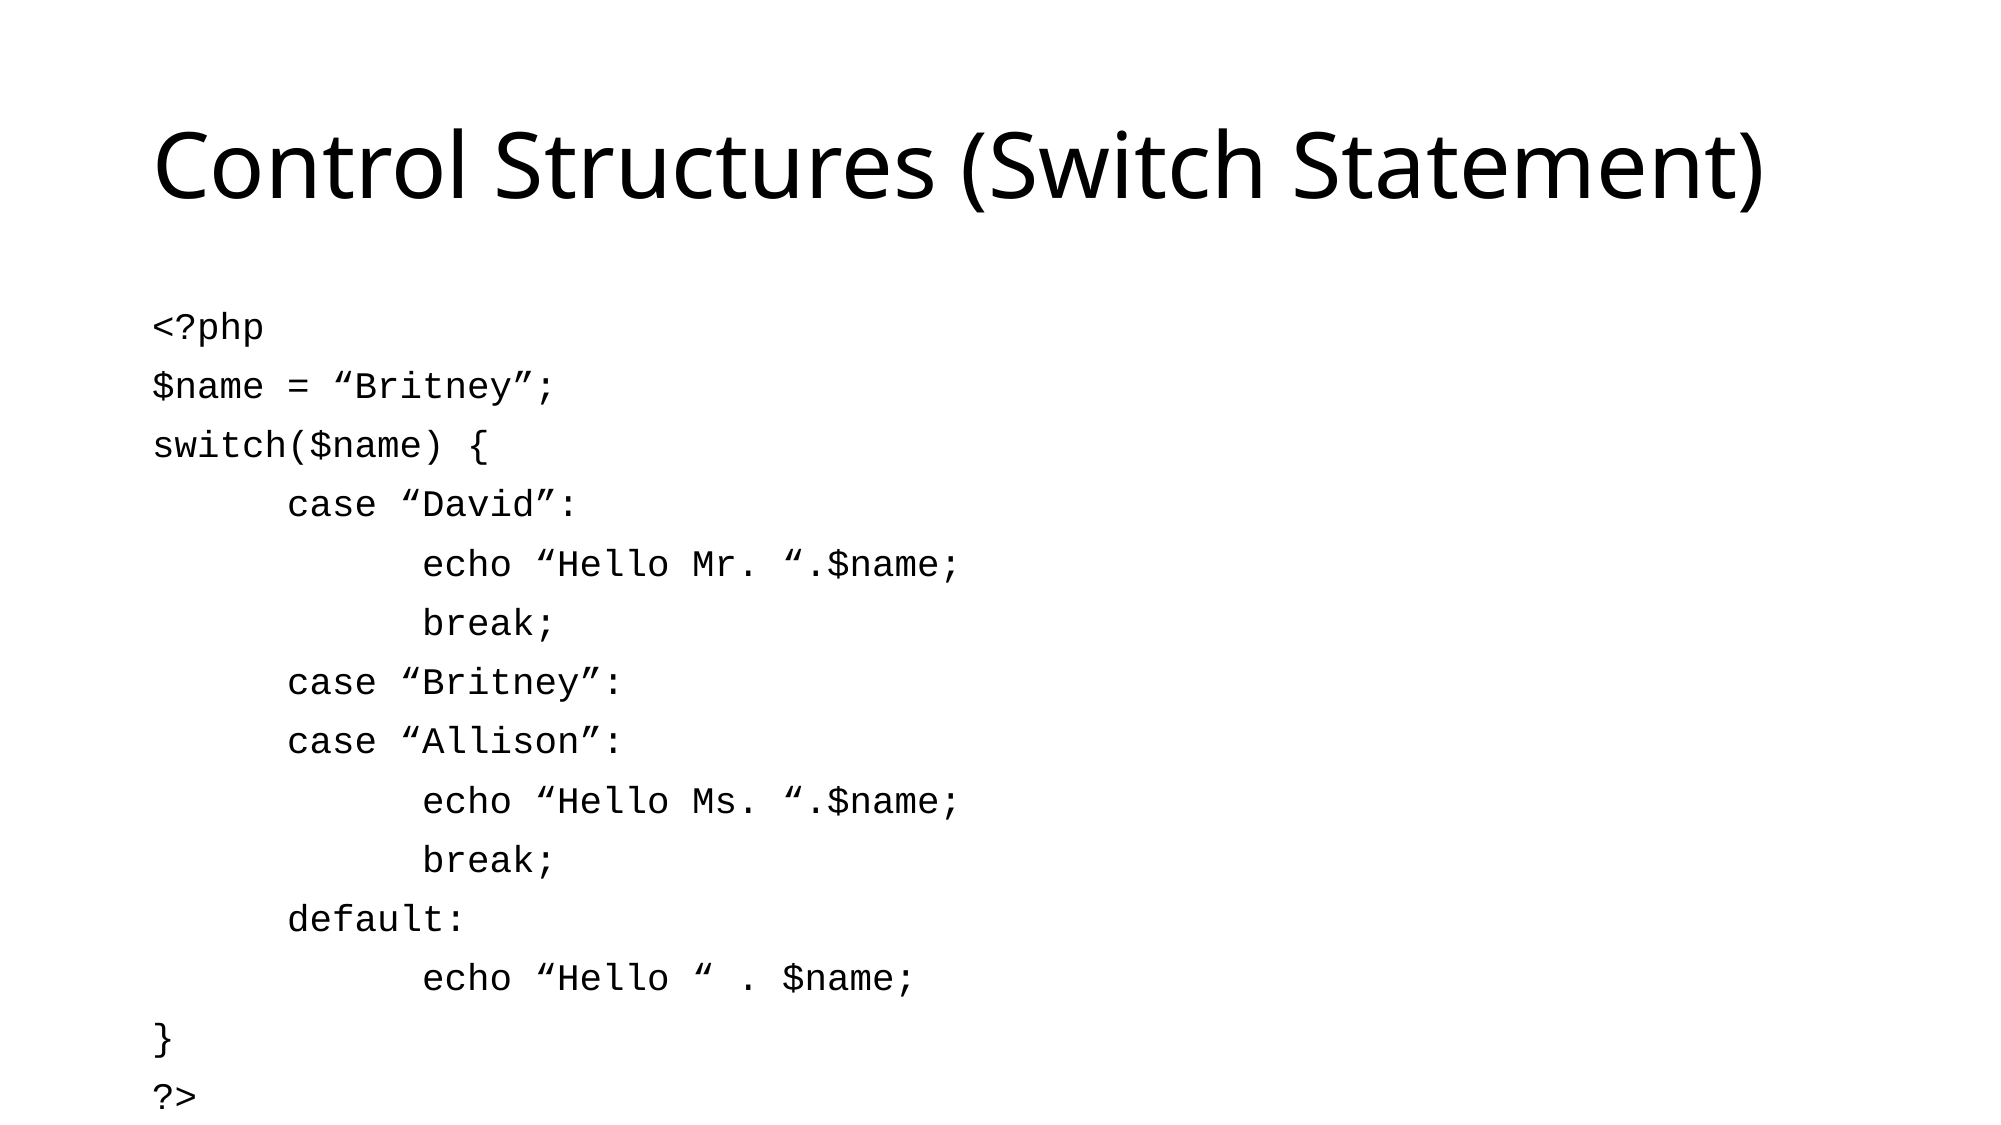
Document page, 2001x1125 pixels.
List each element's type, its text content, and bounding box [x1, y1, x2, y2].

text_box Control Structures (Switch Statement) [137, 59, 1863, 278]
text_box <?php $name = “Britney”; switch($name) { case “David”: echo “Hello Mr. “.$name; break; case “Britney”: case “Allison”: echo “Hello Ms. “.$name; break; default: echo “Hello “ . $name; } ?> [137, 299, 1863, 1125]
